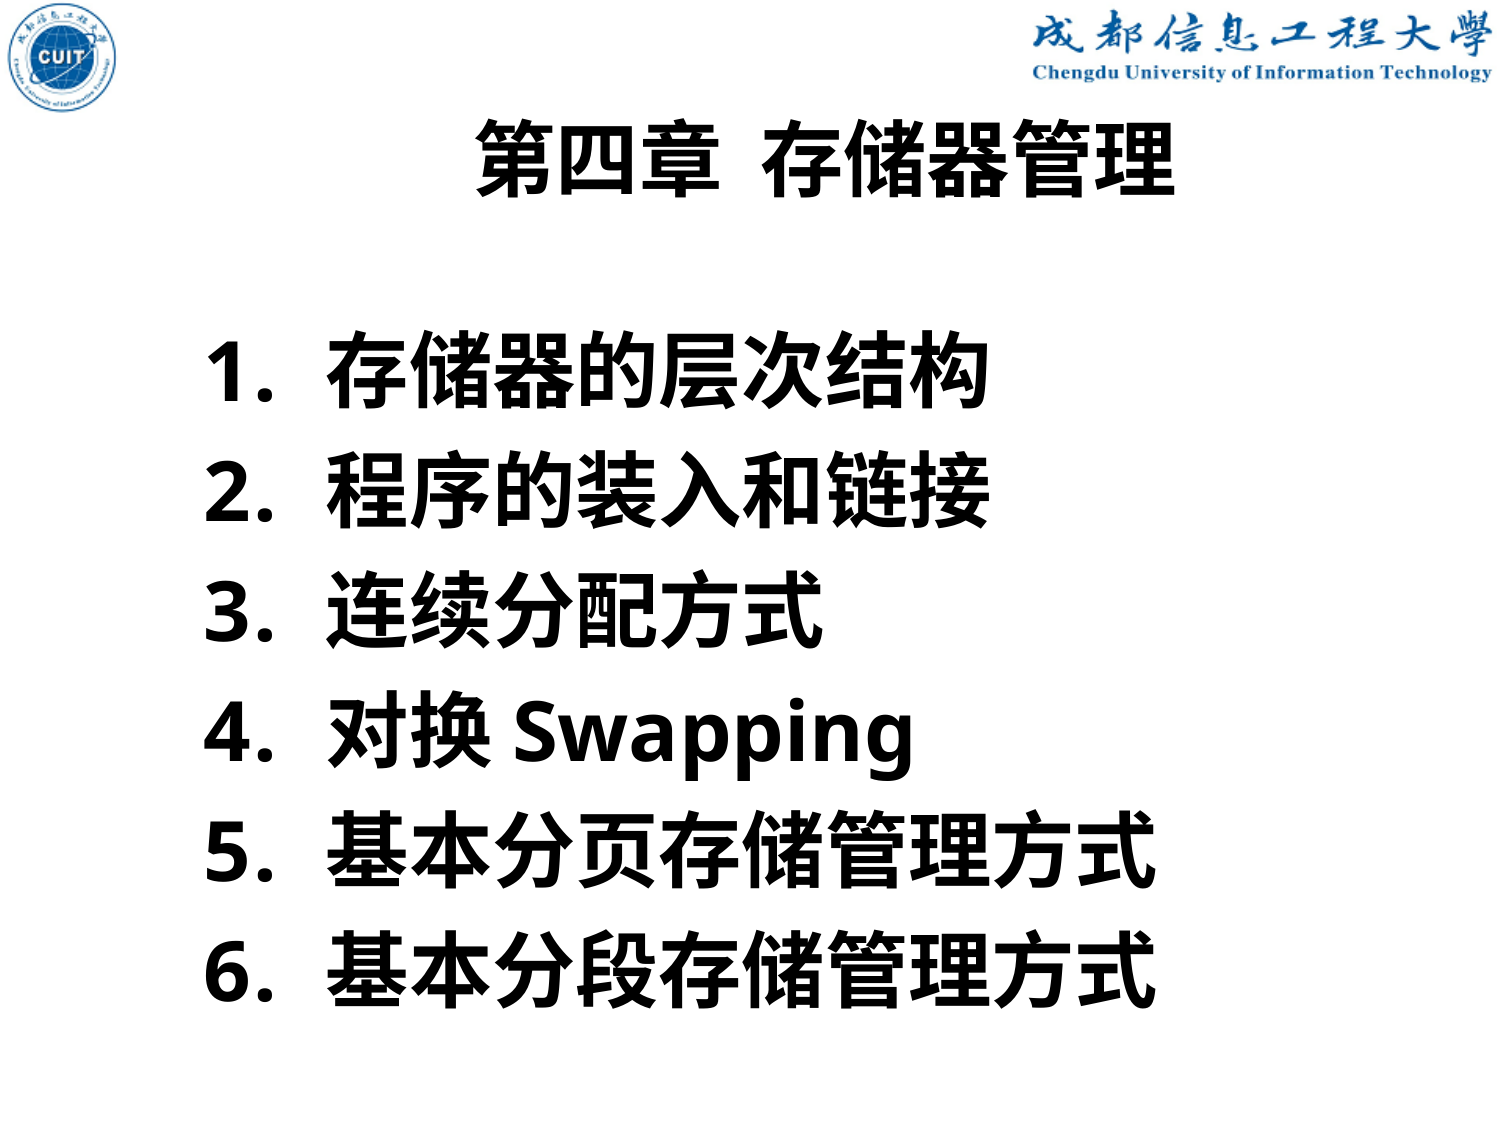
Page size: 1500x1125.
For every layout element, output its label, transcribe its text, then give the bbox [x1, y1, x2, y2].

text_box 存储器的层次结构 程序的装入和链接 连续分配方式 对换Swapping 基本分页存储管理方式 基本分段存储管理方式 [189, 290, 1193, 1026]
picture [1021, 0, 1500, 91]
picture [0, 0, 130, 116]
text_box 第四章 存储器管理 [212, 99, 1438, 215]
